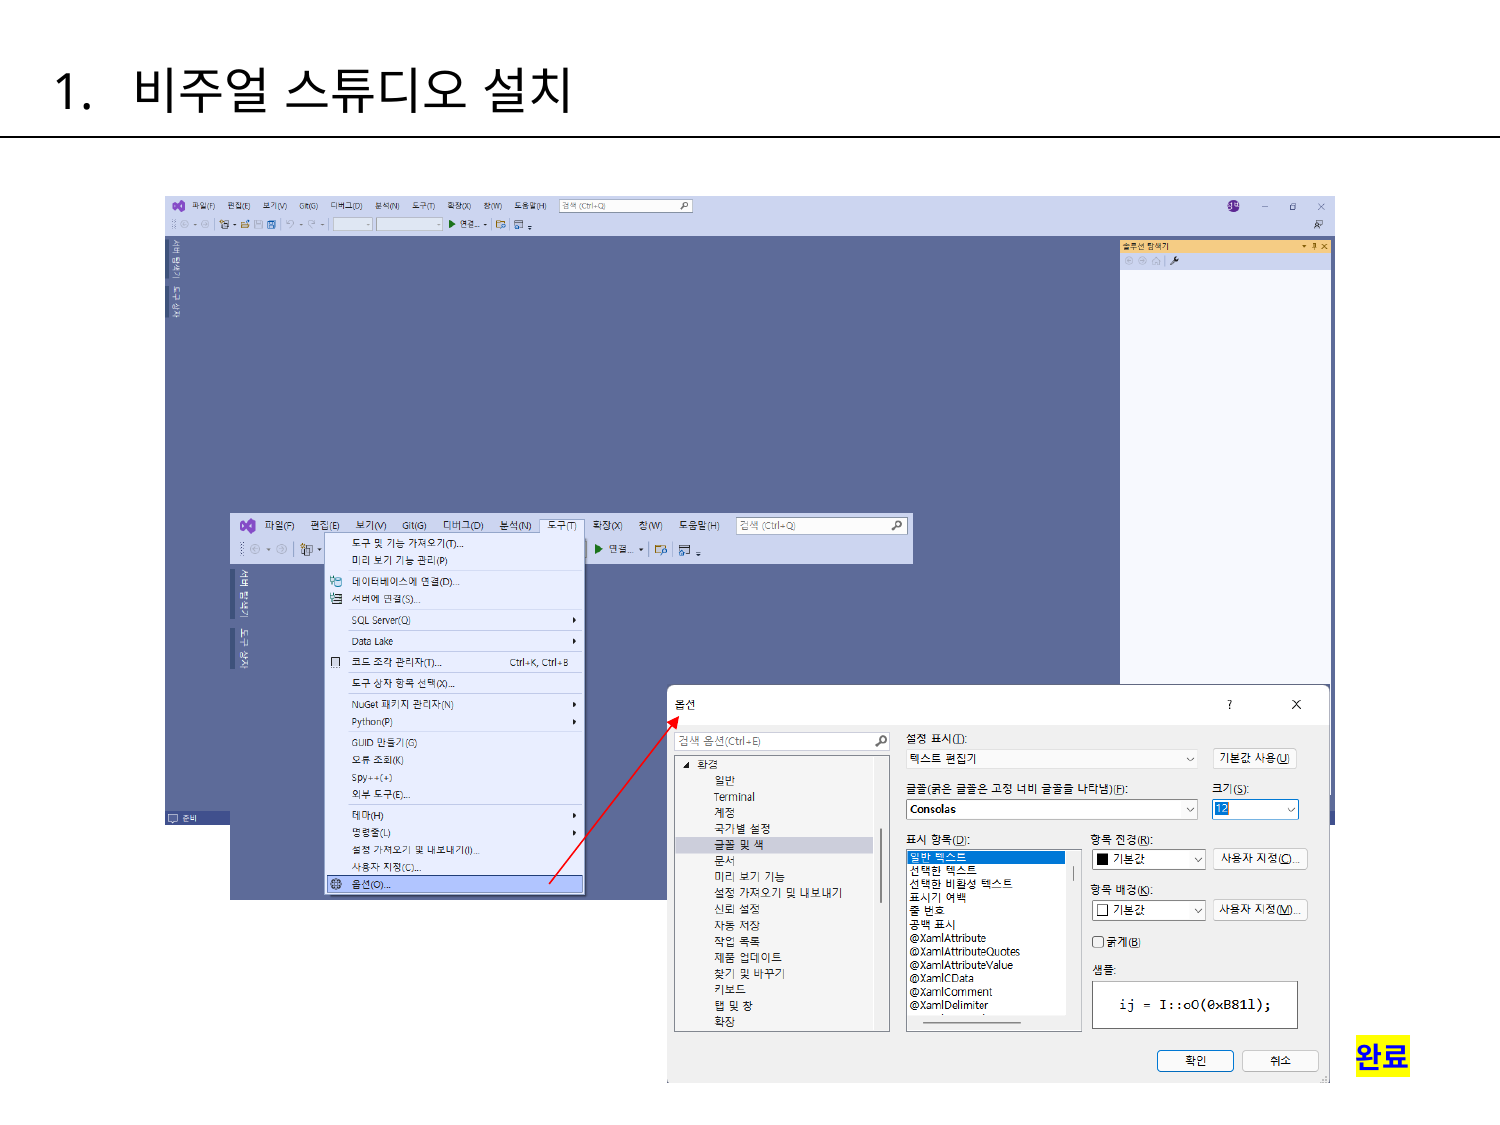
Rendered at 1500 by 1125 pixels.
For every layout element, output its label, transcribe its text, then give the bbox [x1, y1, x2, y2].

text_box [548, 715, 680, 885]
picture [164, 195, 1335, 1083]
text_box 완료 [1333, 1032, 1436, 1082]
text_box 1. 비주얼 스튜디오 설치 [37, 44, 597, 136]
